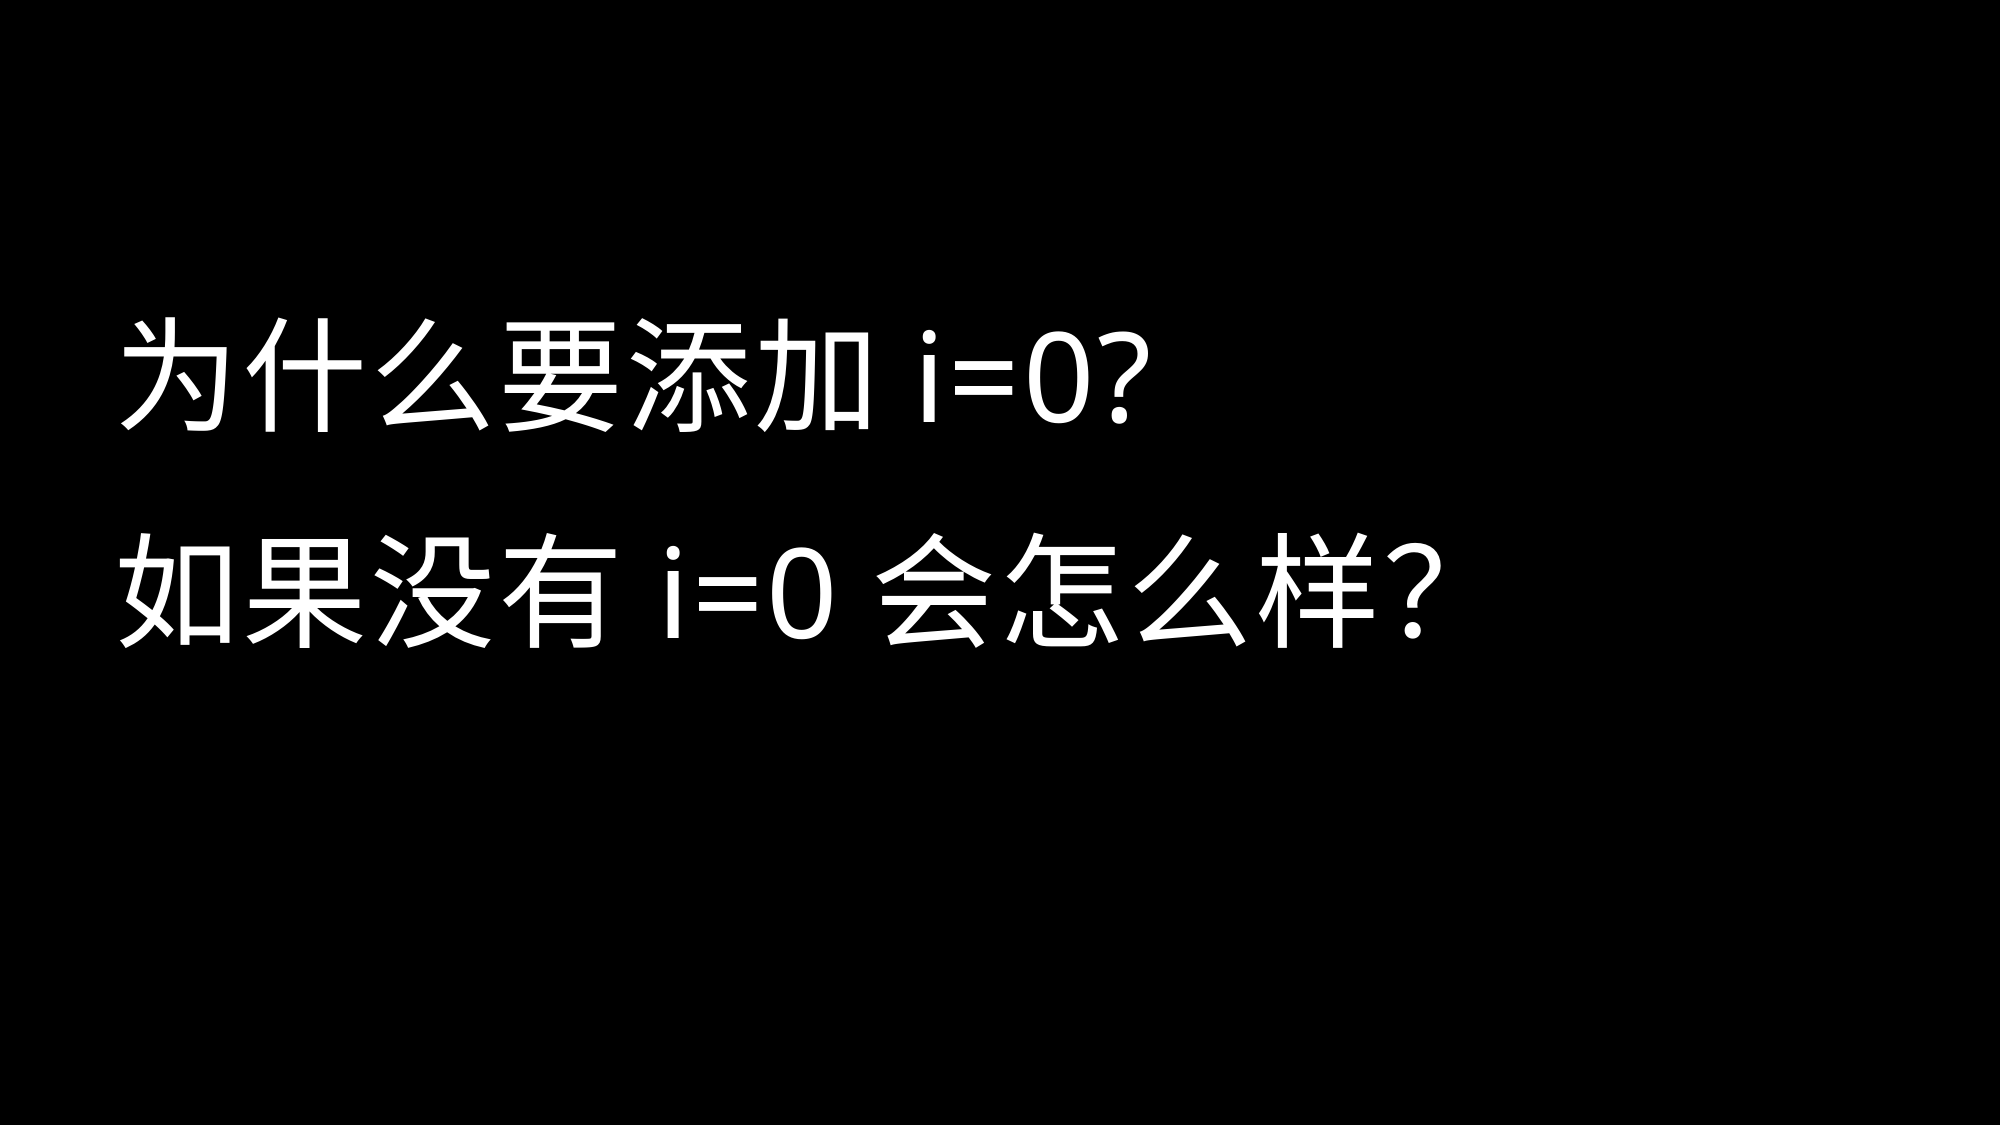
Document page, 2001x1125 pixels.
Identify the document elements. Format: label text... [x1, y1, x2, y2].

list 为什么要添加i=0? 如果没有i=0会怎么样？ [99, 244, 1900, 1026]
